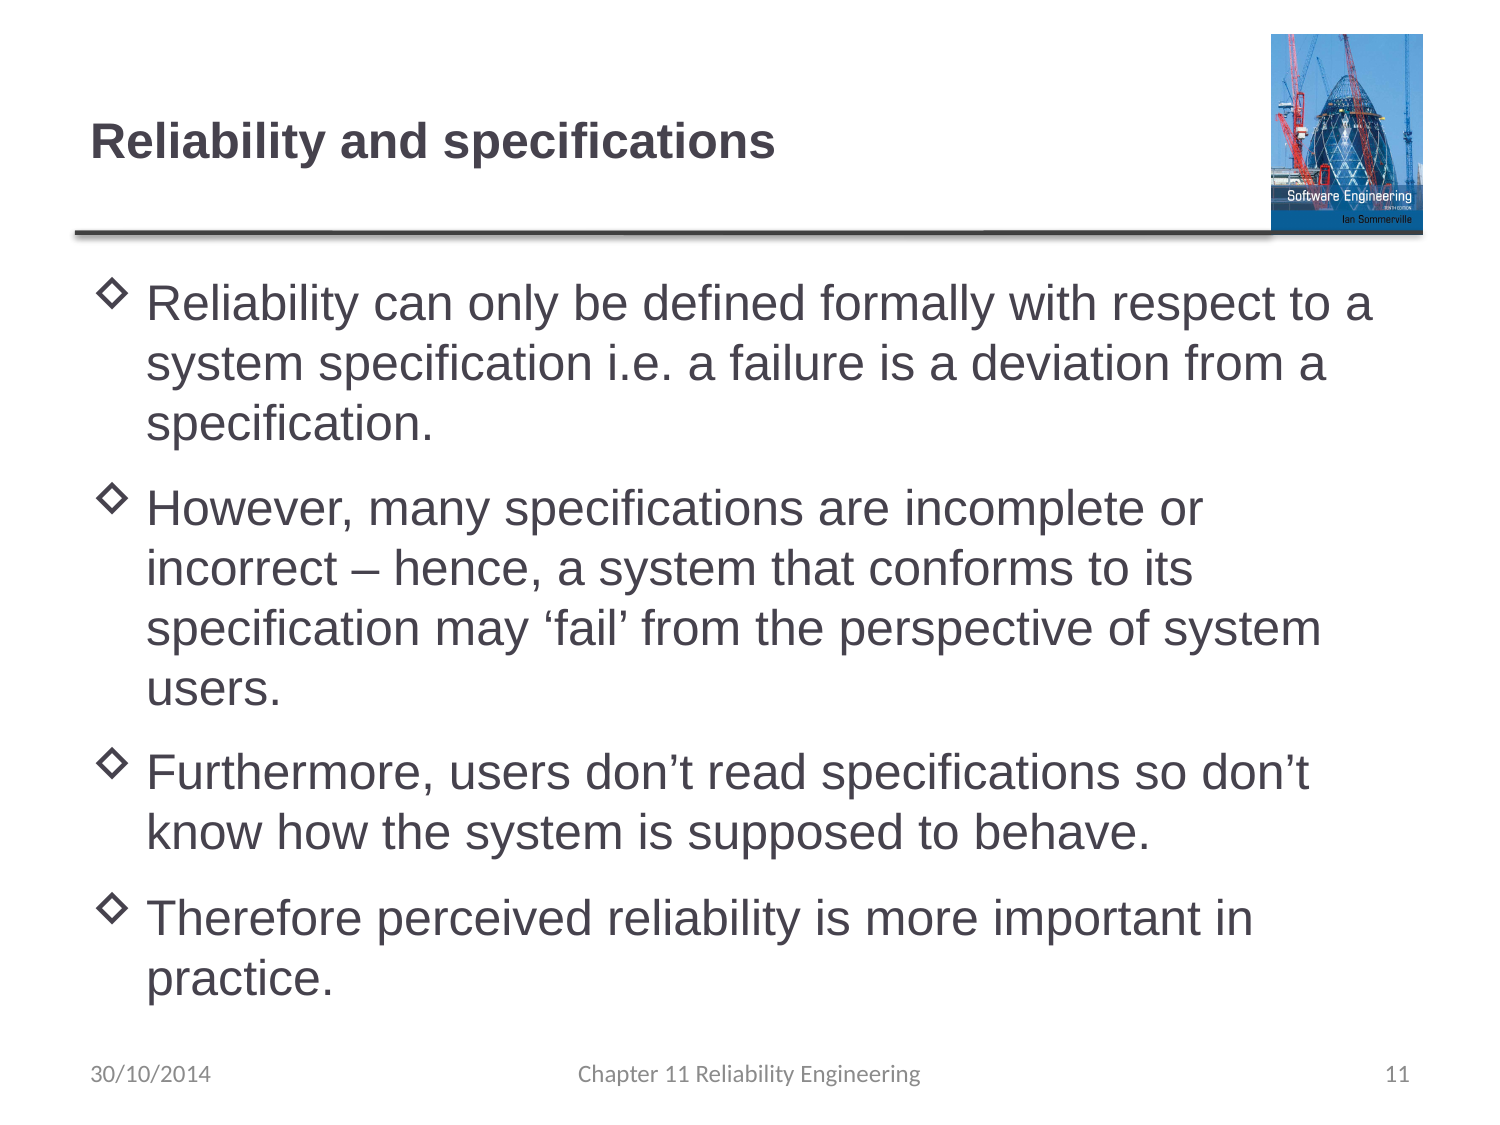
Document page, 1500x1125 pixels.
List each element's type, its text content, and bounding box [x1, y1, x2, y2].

picture [1271, 34, 1423, 230]
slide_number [75, 1042, 425, 1103]
footer Chapter 11 Reliability Engineering [512, 1042, 988, 1103]
list Reliability can only be defined formally with respect to a system specification i.e. a failure is a deviation from a specification. However, many specifications are incomplete or incorrect – hence, a system that conforms to its specification may ‘fail’ from the perspective of system users. Furthermore, users don’t read specifications so don’t know how the system is supposed to behave. Therefore perceived reliability is more important in practice. [75, 262, 1425, 1005]
title Reliability and specifications [74, 44, 1272, 233]
slide_number 11 [1074, 1042, 1425, 1103]
